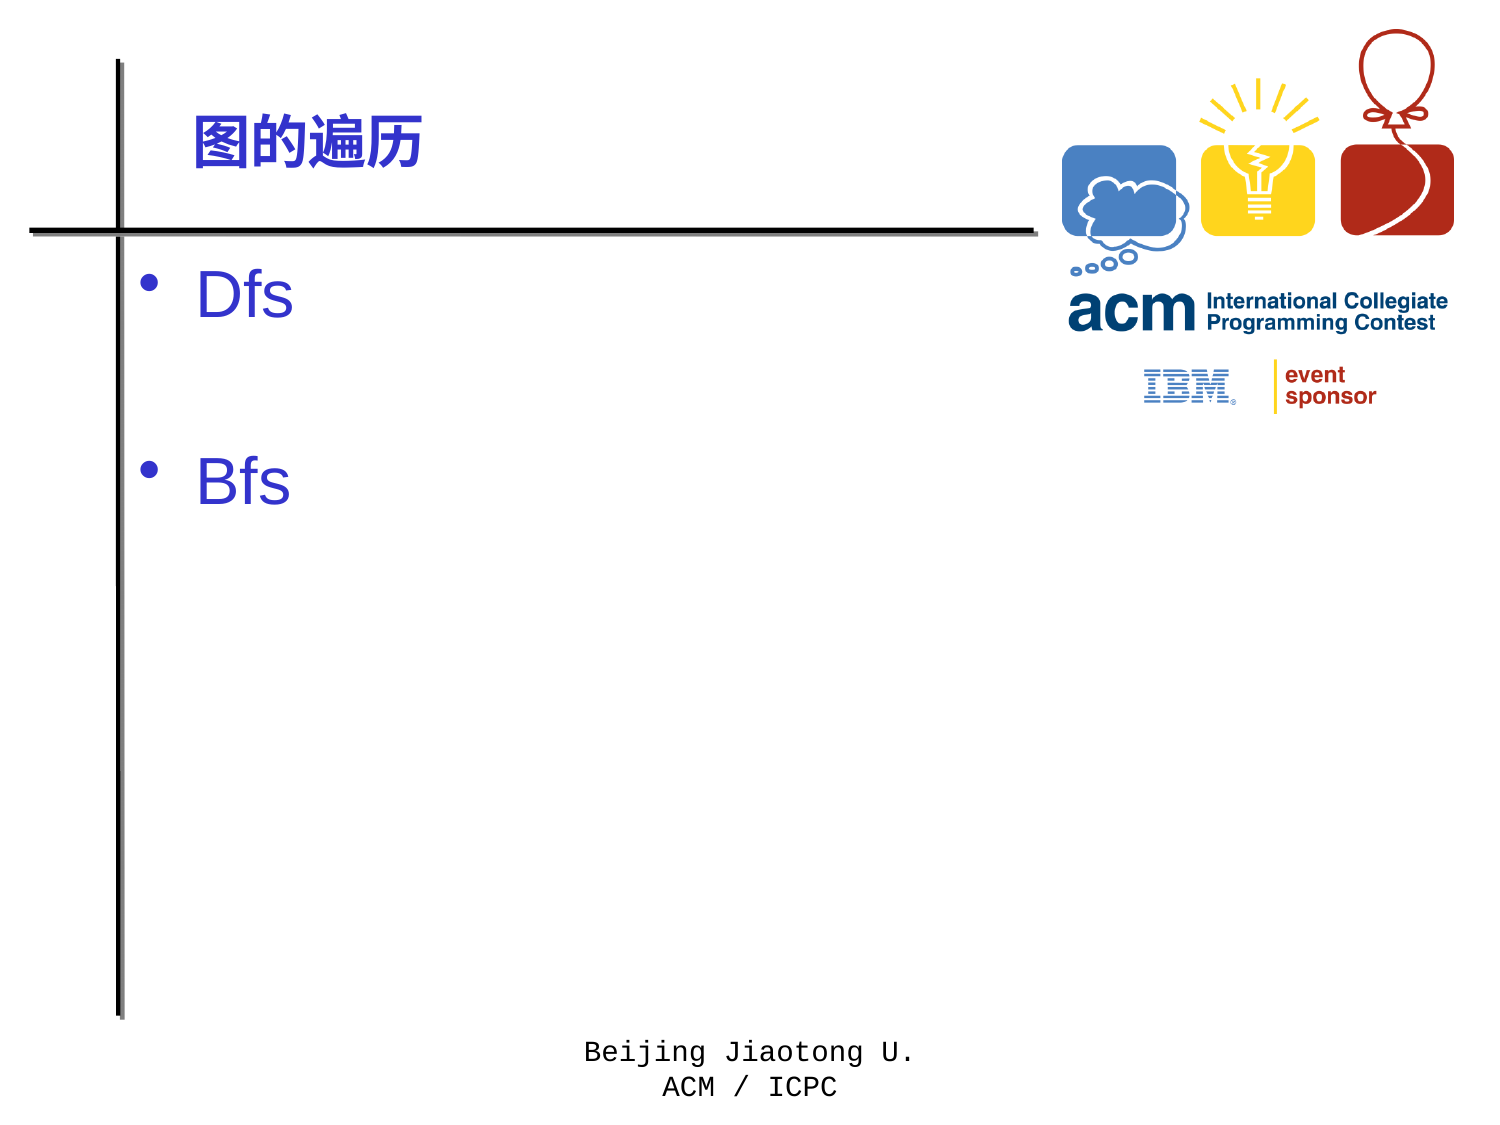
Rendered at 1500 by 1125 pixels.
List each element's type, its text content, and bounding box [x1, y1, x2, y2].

picture [1062, 29, 1454, 414]
title 图的遍历 [177, 88, 1028, 193]
list Dfs Bfs [123, 243, 1341, 986]
